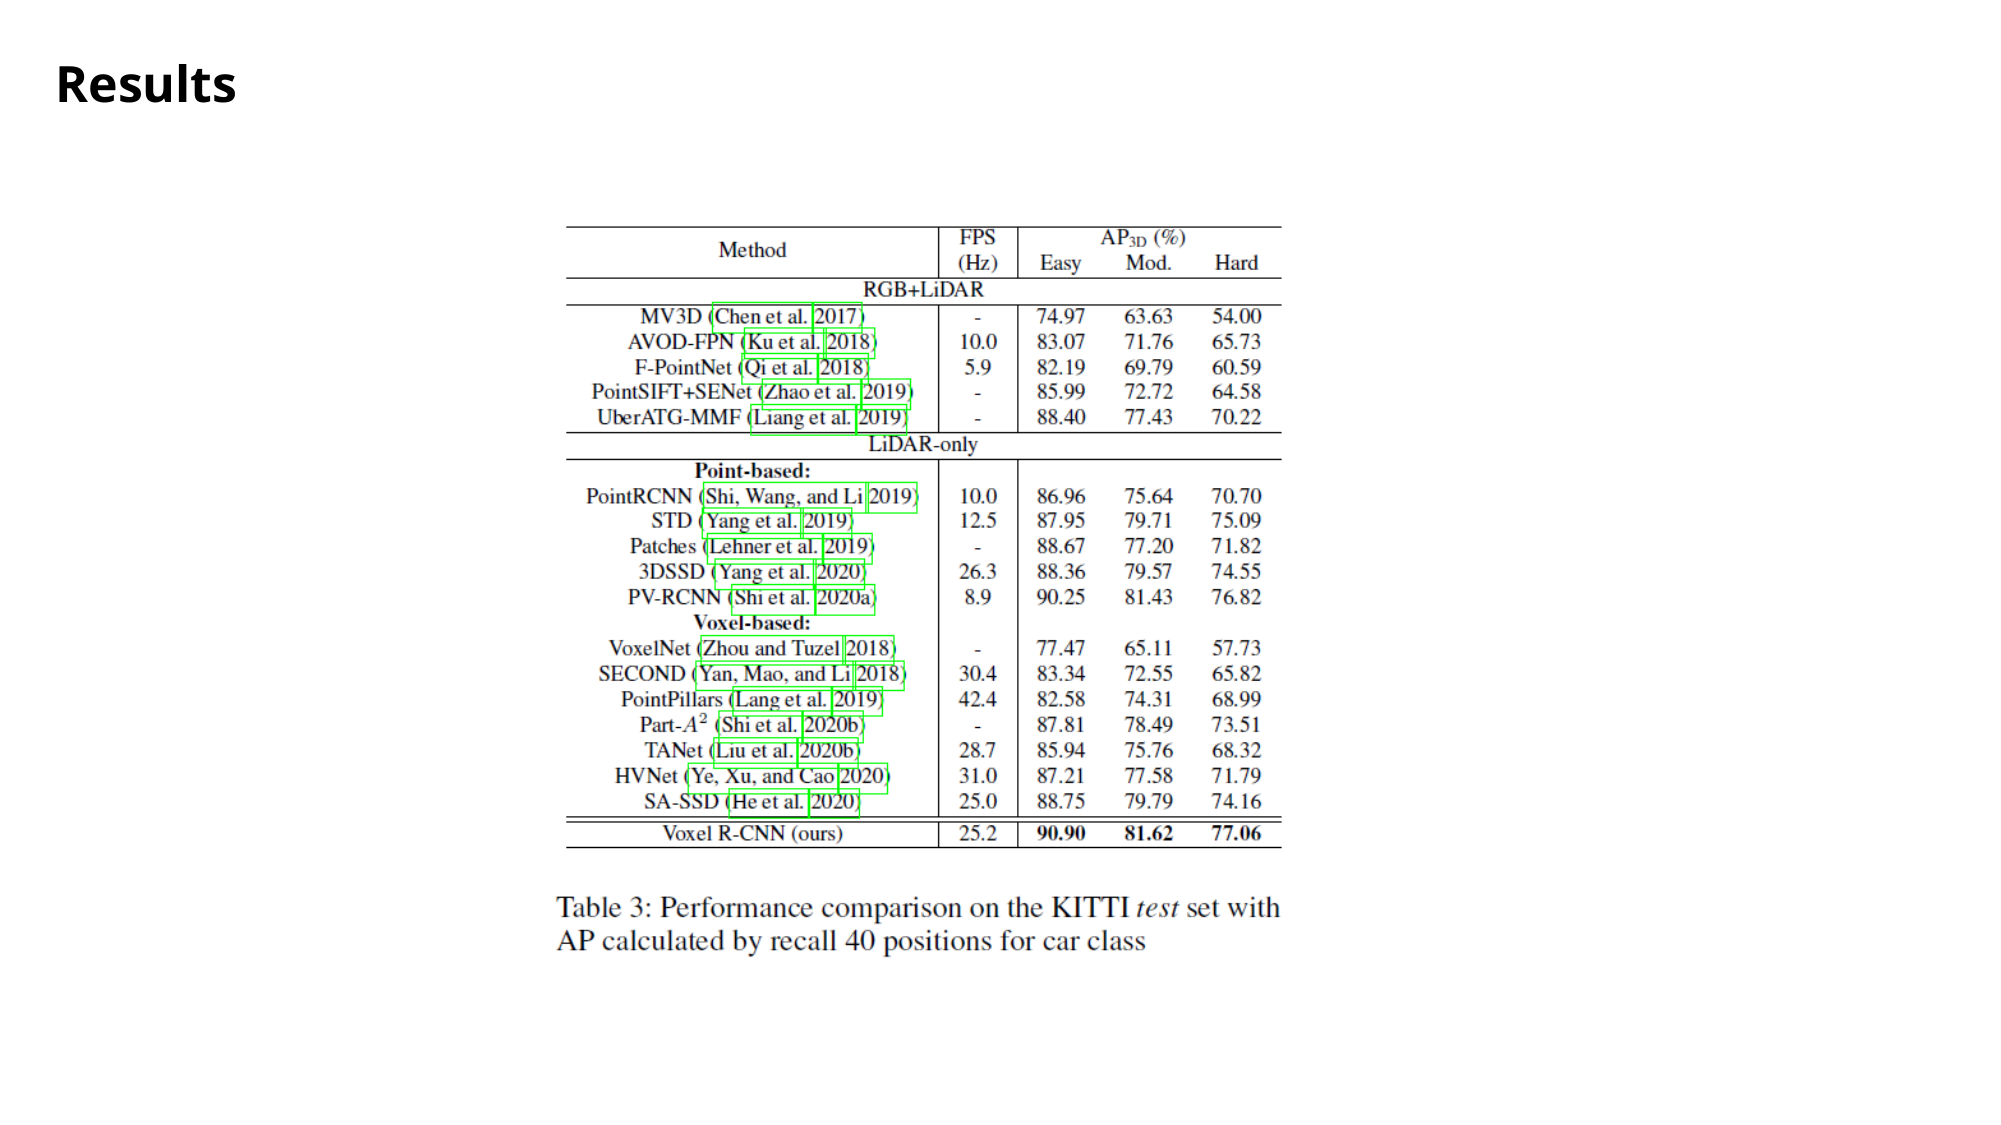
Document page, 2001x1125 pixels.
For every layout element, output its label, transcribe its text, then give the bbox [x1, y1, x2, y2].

picture [537, 210, 1292, 967]
text_box Results [40, 45, 944, 121]
